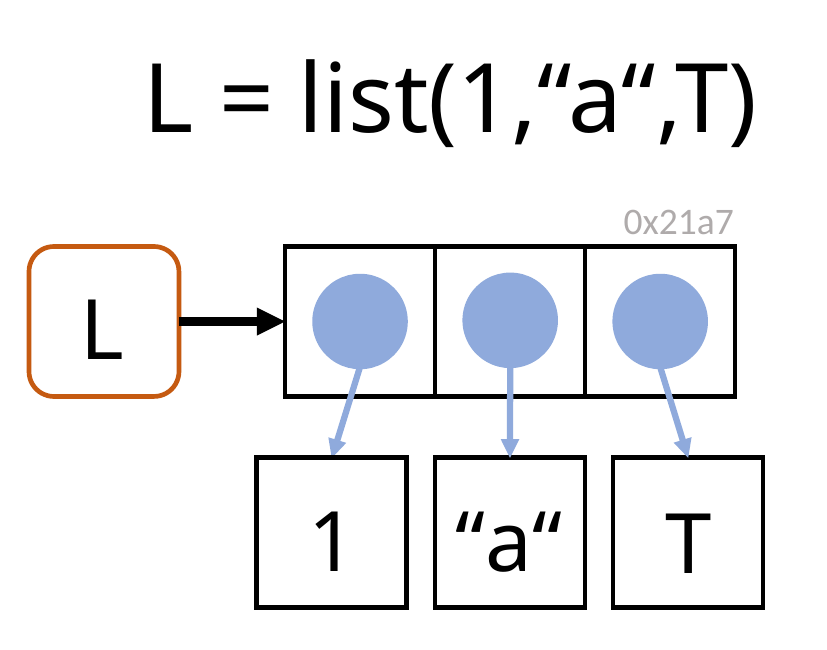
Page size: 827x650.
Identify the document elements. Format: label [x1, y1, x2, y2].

text_box [29, 28, 798, 608]
